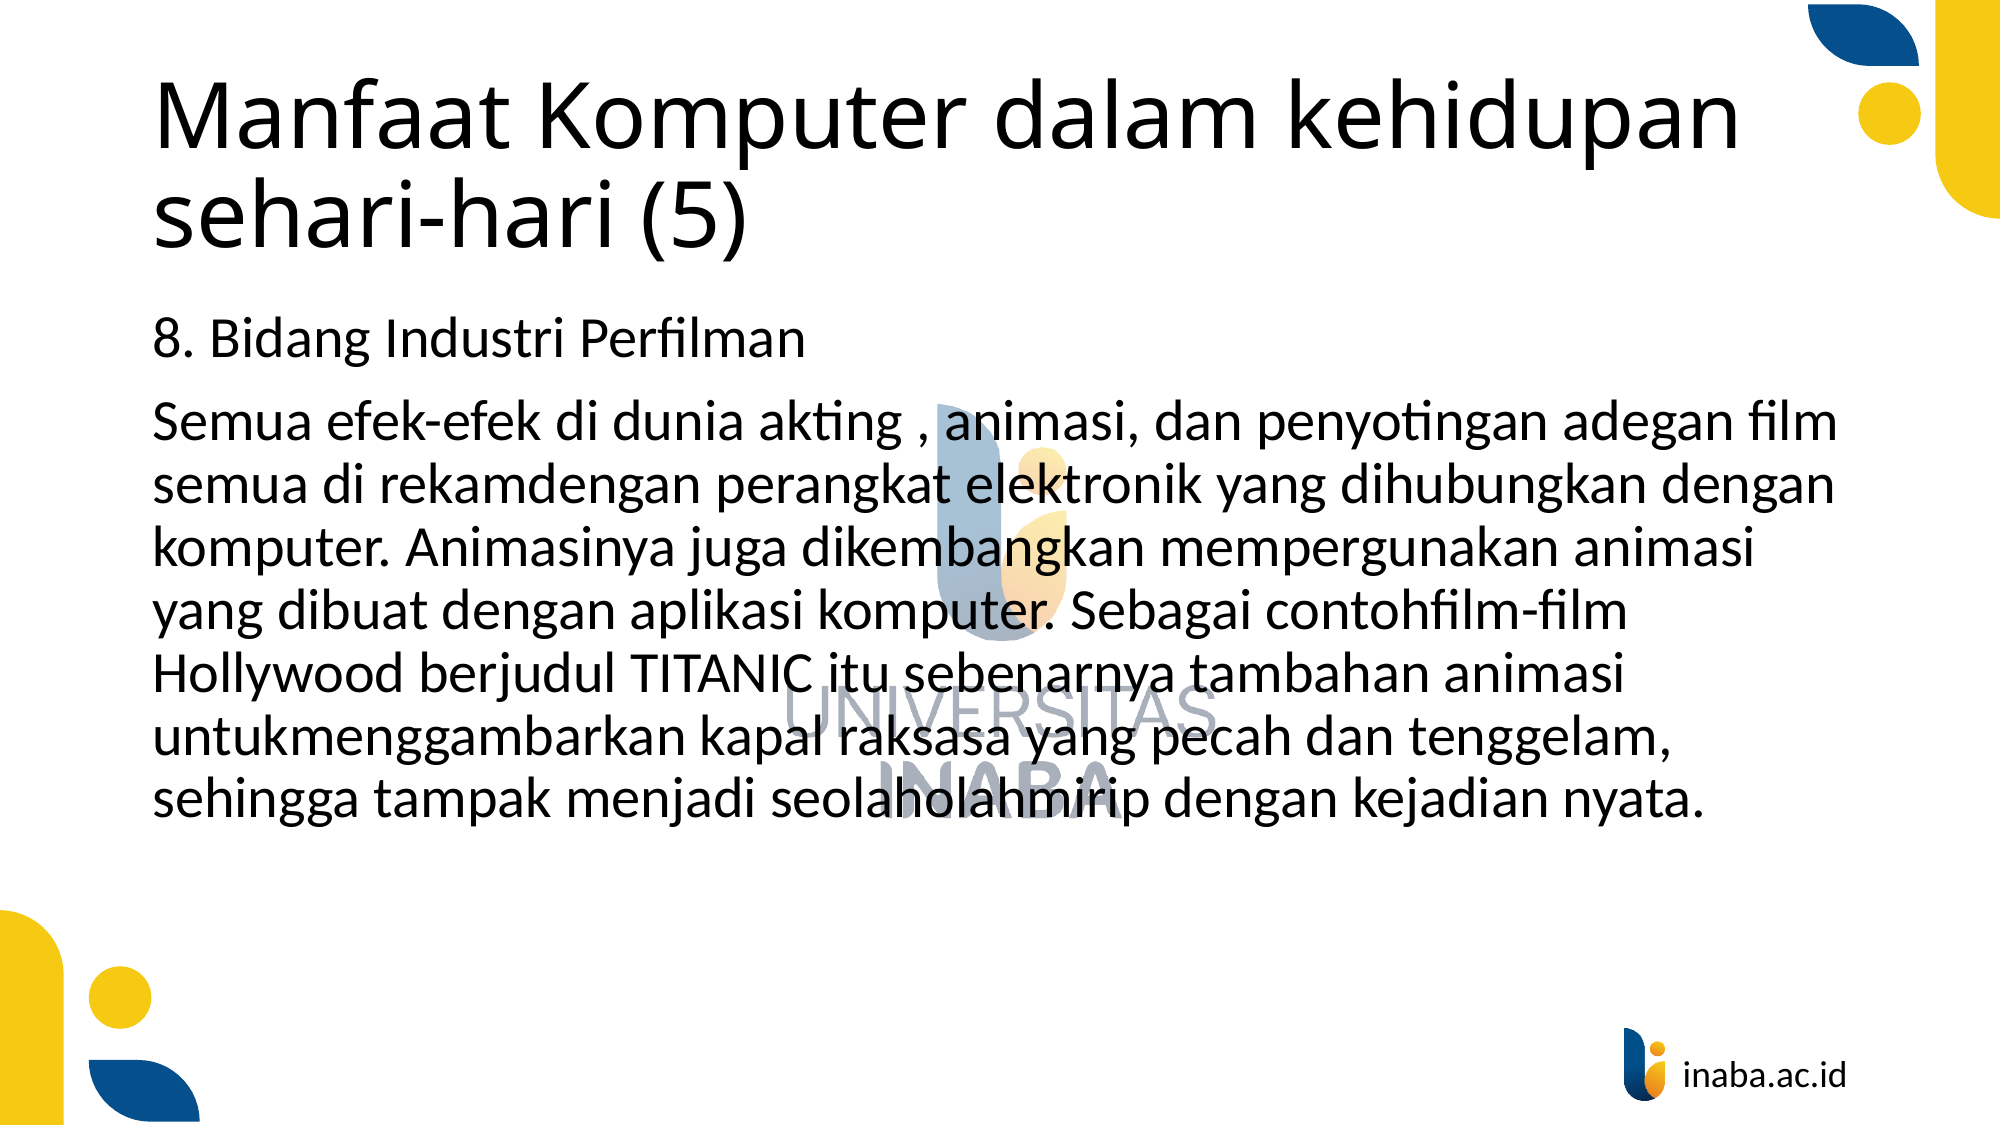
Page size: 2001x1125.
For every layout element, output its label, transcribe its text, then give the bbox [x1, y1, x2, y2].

title Manfaat Komputer dalam kehidupan sehari-hari (5) [137, 59, 1863, 278]
picture [1624, 1028, 1665, 1101]
list 8. Bidang Industri Perfilman Semua efek-efek di dunia akting , animasi, dan penyotingan adegan film semua di rekamdengan perangkat elektronik yang dihubungkan dengan komputer. Animasinya juga dikembangkan mempergunakan animasi yang dibuat dengan aplikasi komputer. Sebagai contohfilm-film Hollywood berjudul TITANIC itu sebenarnya tambahan animasi untukmenggambarkan kapal raksasa yang pecah dan tenggelam, sehingga tampak menjadi seolaholahmirip dengan kejadian nyata. [137, 299, 1863, 1014]
